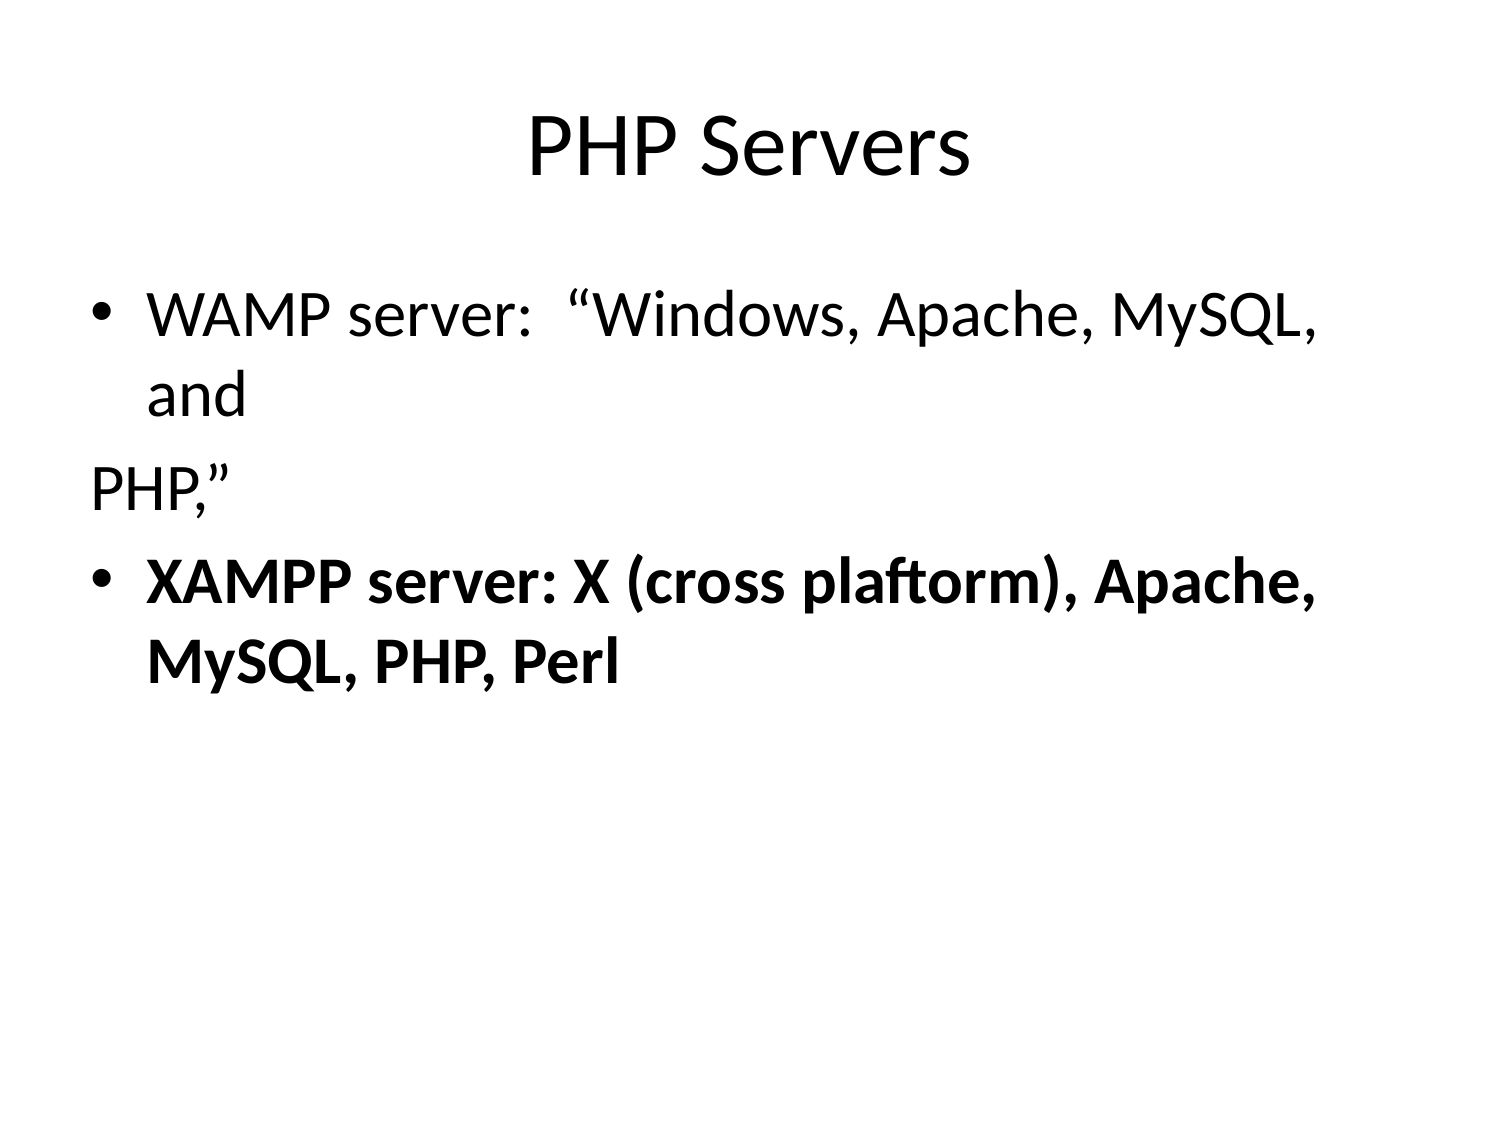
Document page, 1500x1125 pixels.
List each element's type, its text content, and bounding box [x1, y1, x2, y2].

title PHP Servers [75, 45, 1425, 233]
list WAMP server: “Windows, Apache, MySQL, and PHP,” XAMPP server: X (cross plaftorm), Apache, MySQL, PHP, Perl [75, 262, 1425, 1005]
